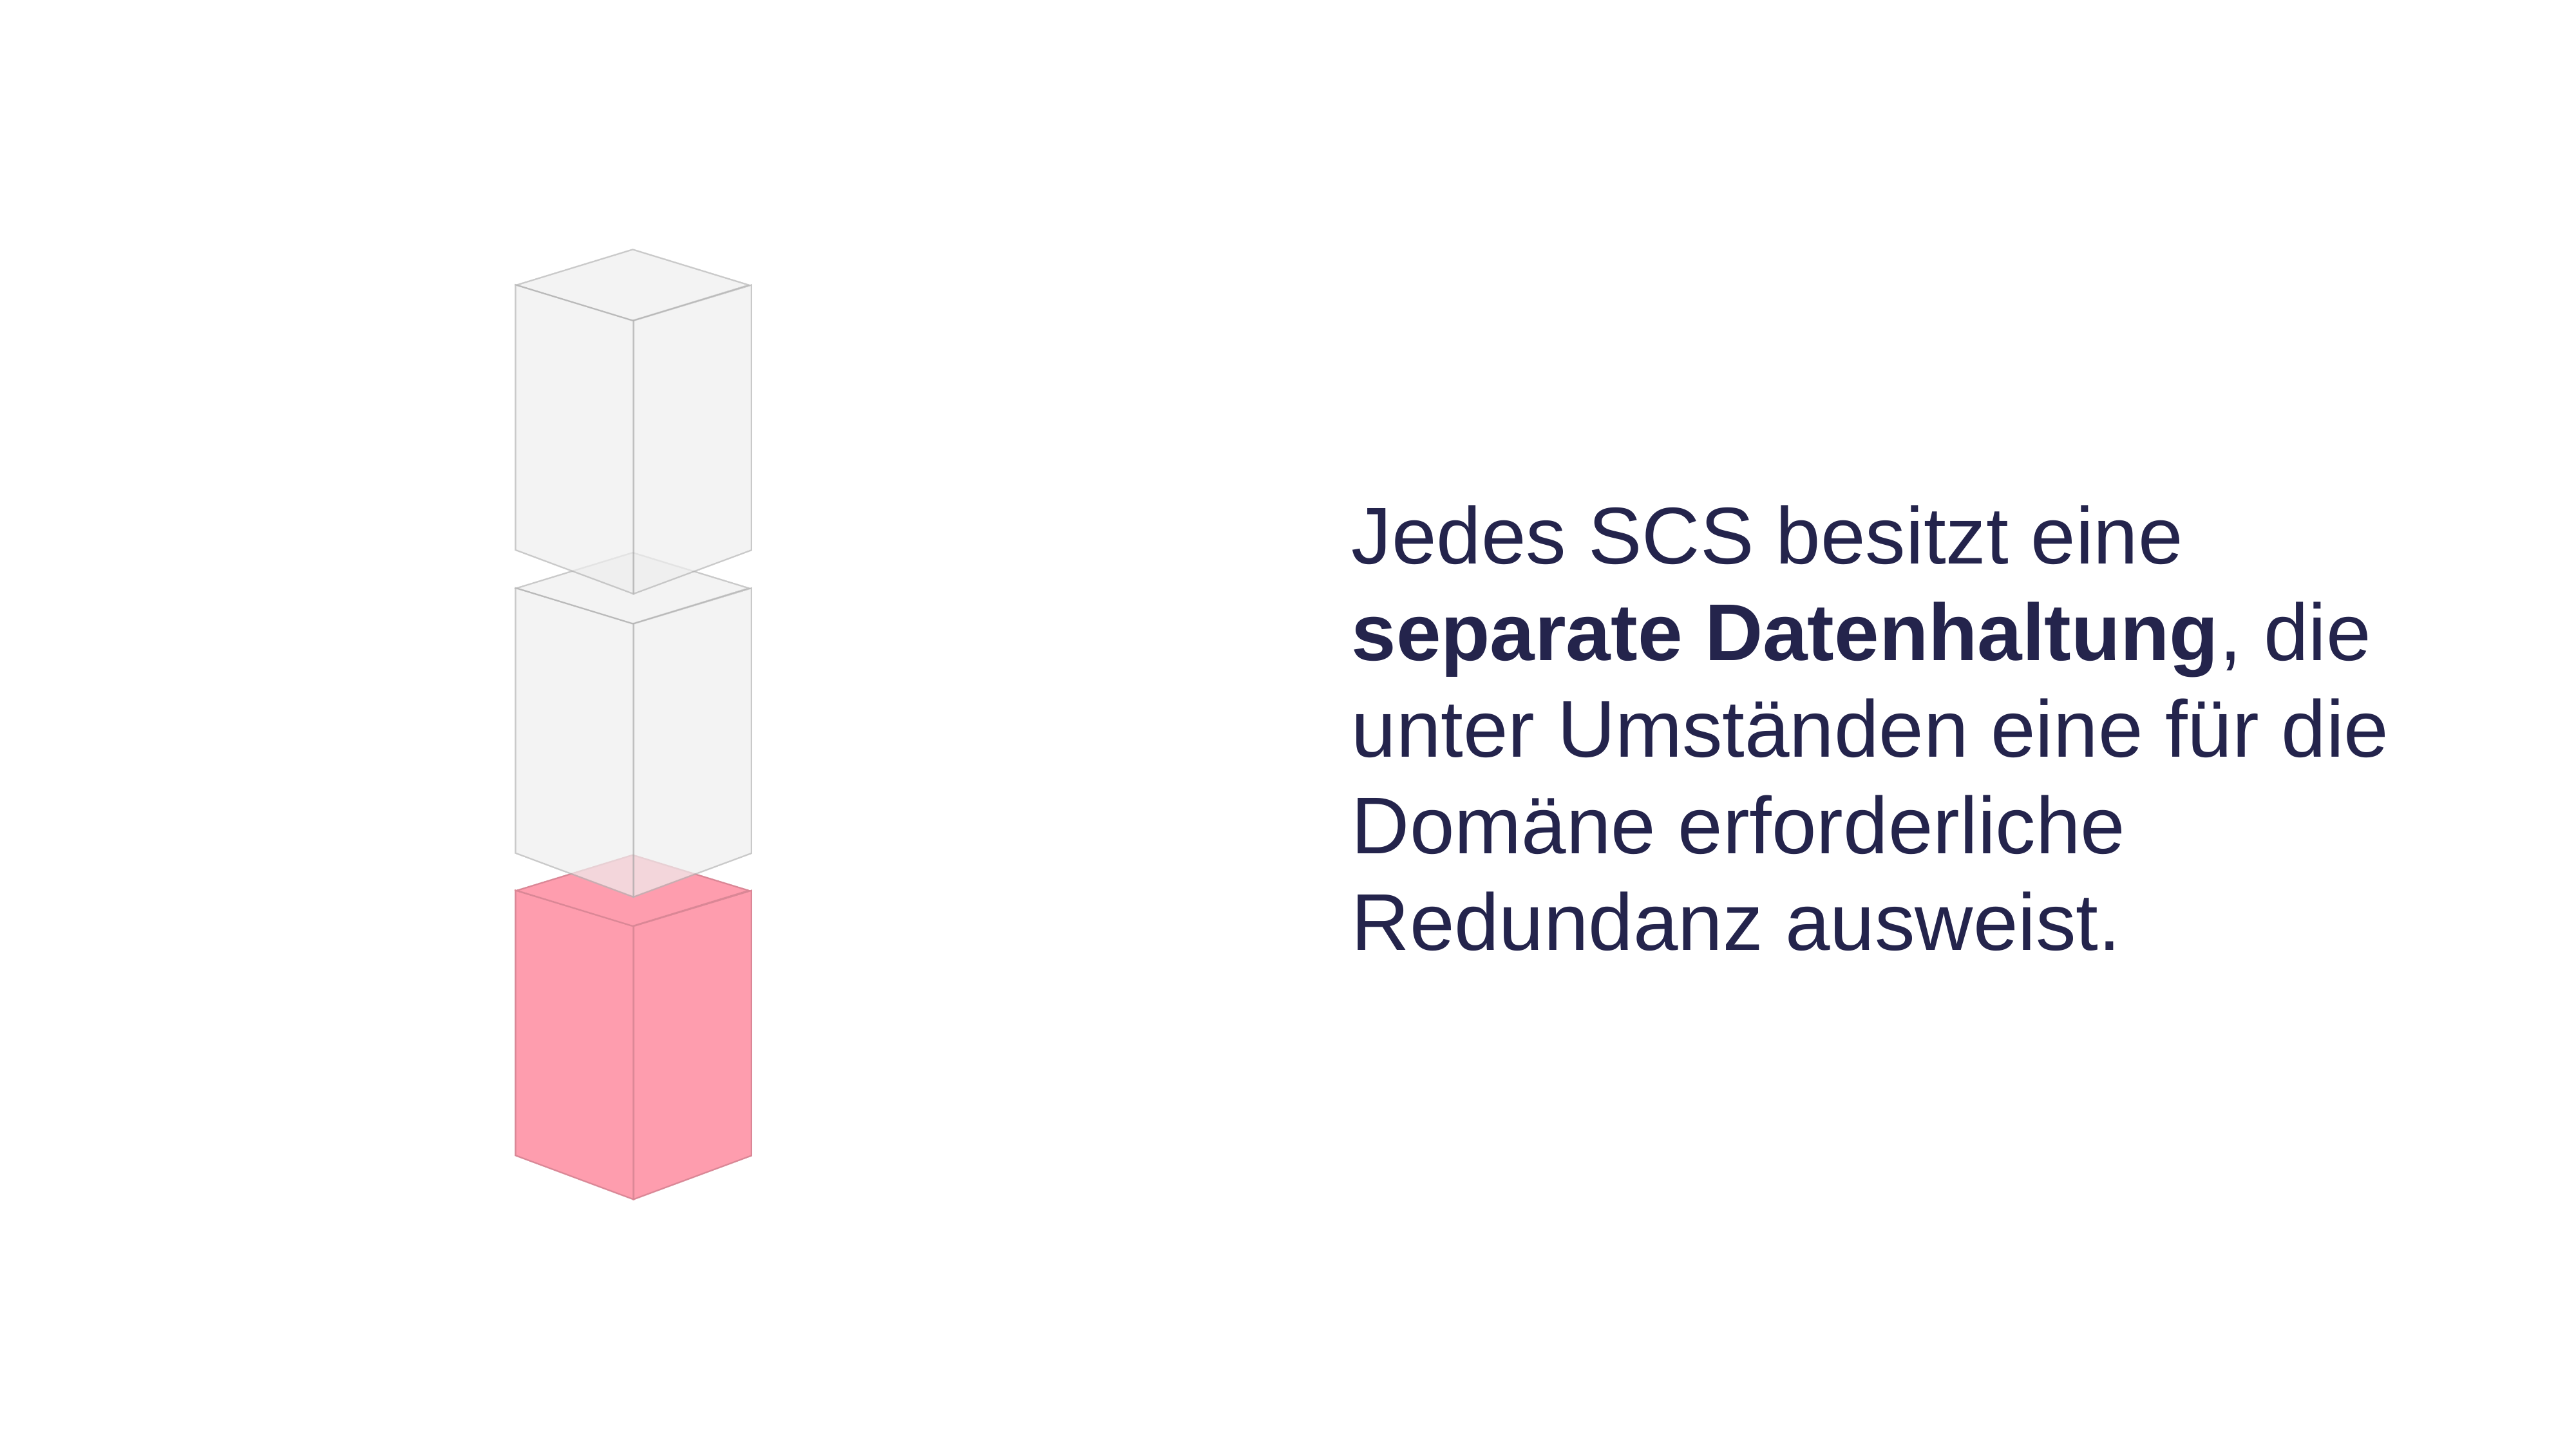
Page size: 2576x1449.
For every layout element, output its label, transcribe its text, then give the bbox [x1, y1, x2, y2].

picture [513, 248, 752, 1201]
list Jedes SCS besitzt eine separate Datenhaltung, die unter Umständen eine für die Domäne erforderliche Redundanz ausweist. [1351, 126, 2423, 1322]
